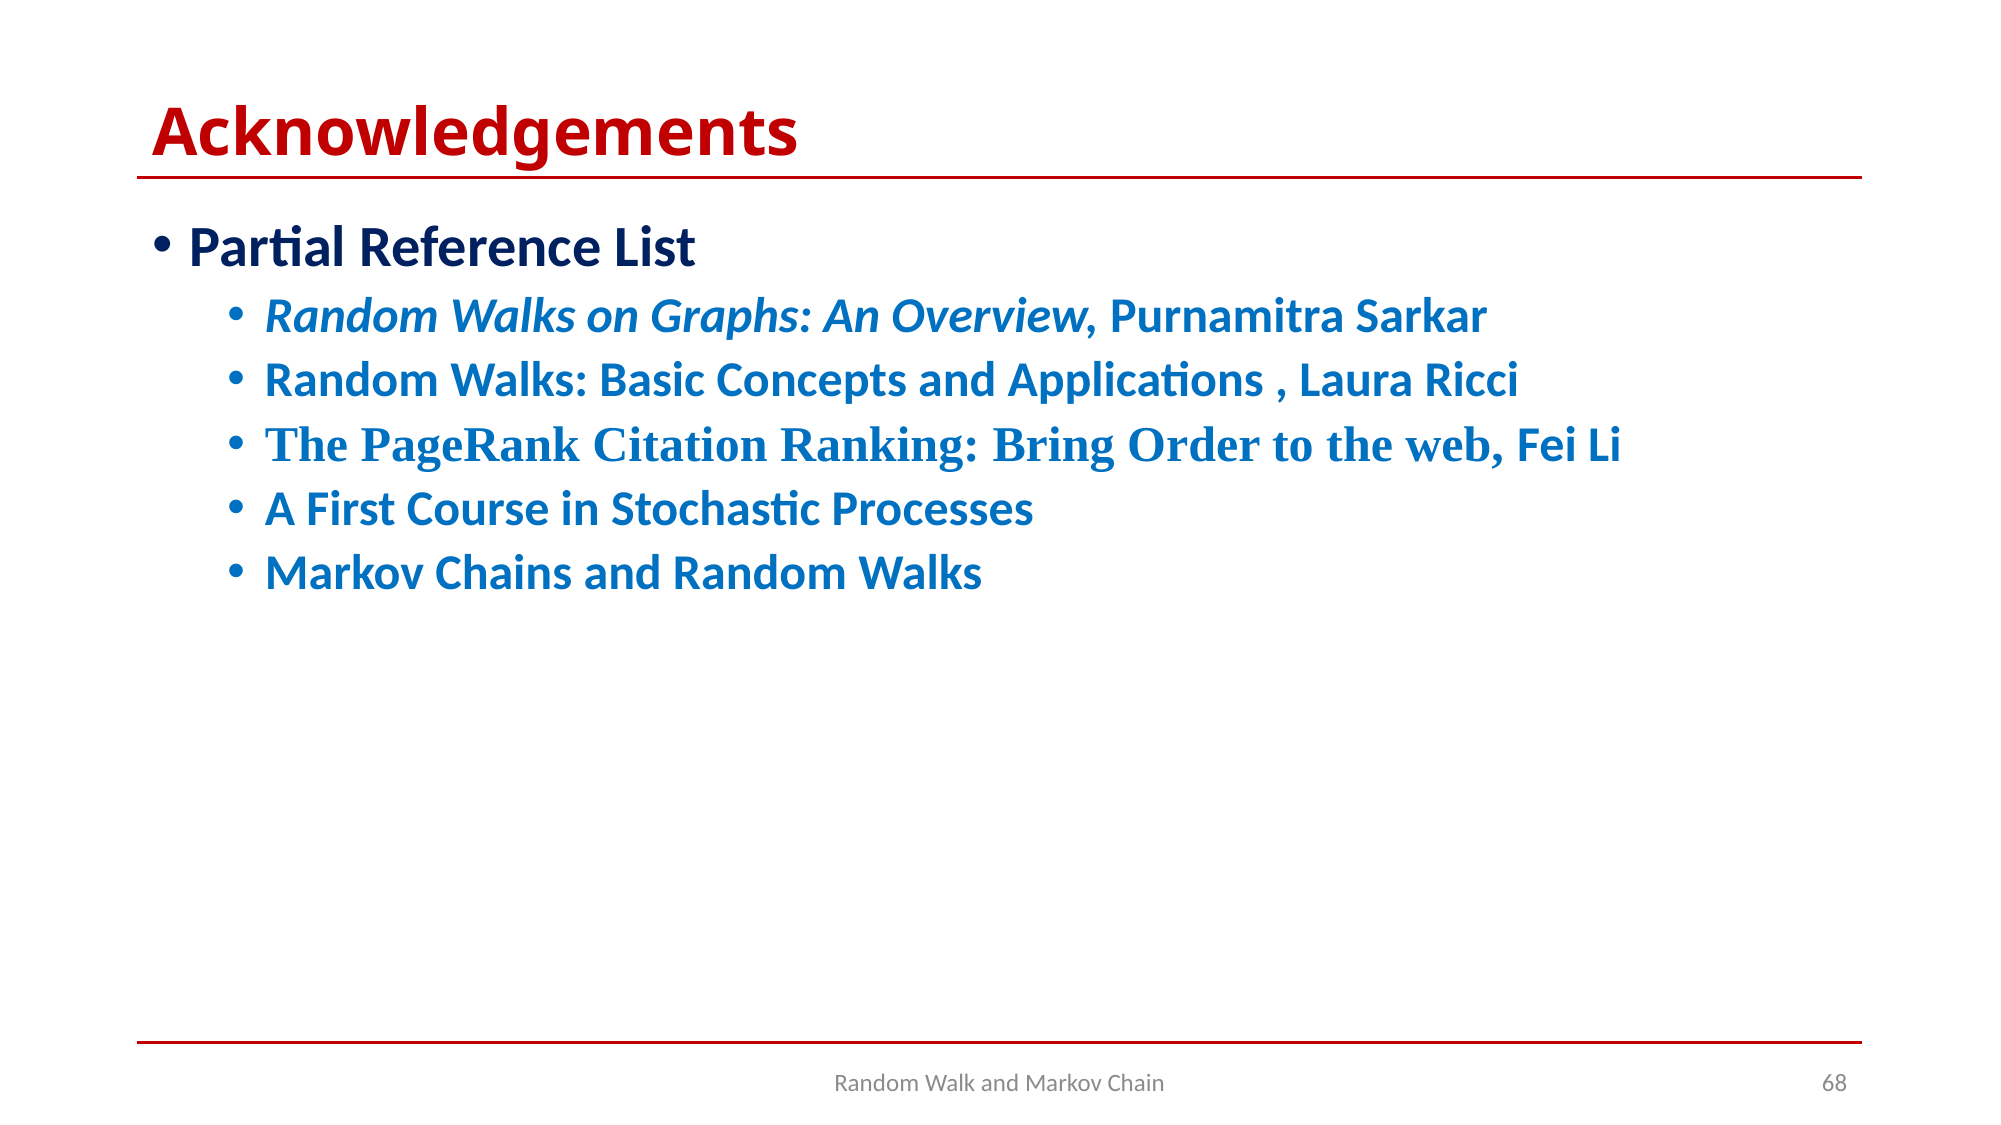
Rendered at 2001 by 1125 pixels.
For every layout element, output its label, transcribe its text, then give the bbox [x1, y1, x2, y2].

footer Random Walk and Markov Chain [662, 1051, 1338, 1111]
title Acknowledgements [137, 90, 1863, 178]
list Partial Reference List Random Walks on Graphs: An Overview, Purnamitra Sarkar Random Walks: Basic Concepts and Applications , Laura Ricci The PageRank Citation Ranking: Bring Order to the web, Fei Li A First Course in Stochastic Processes Markov Chains and Random Walks [137, 208, 1863, 1014]
slide_number 68 [1412, 1051, 1863, 1111]
